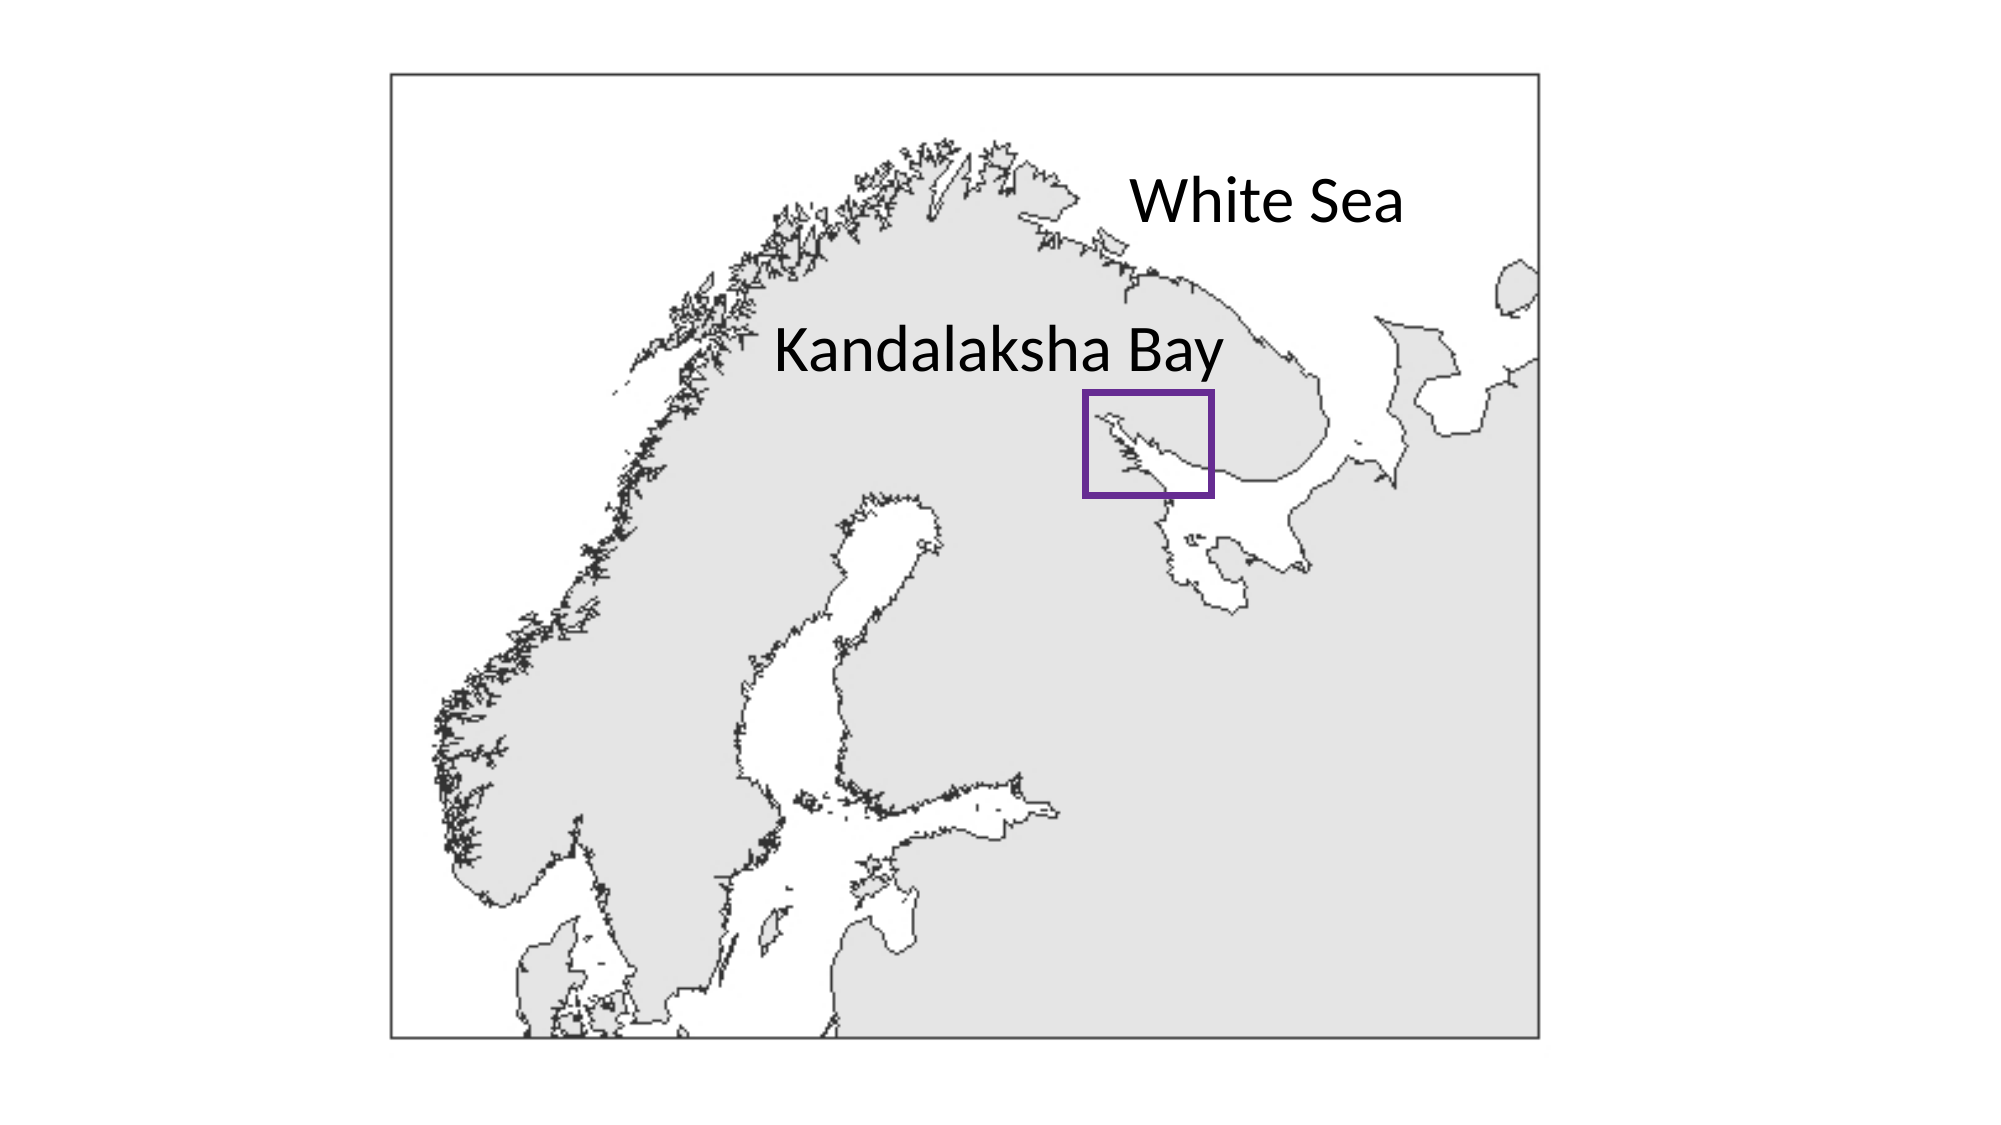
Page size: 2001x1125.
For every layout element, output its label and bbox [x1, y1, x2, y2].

picture [366, 27, 1558, 1097]
